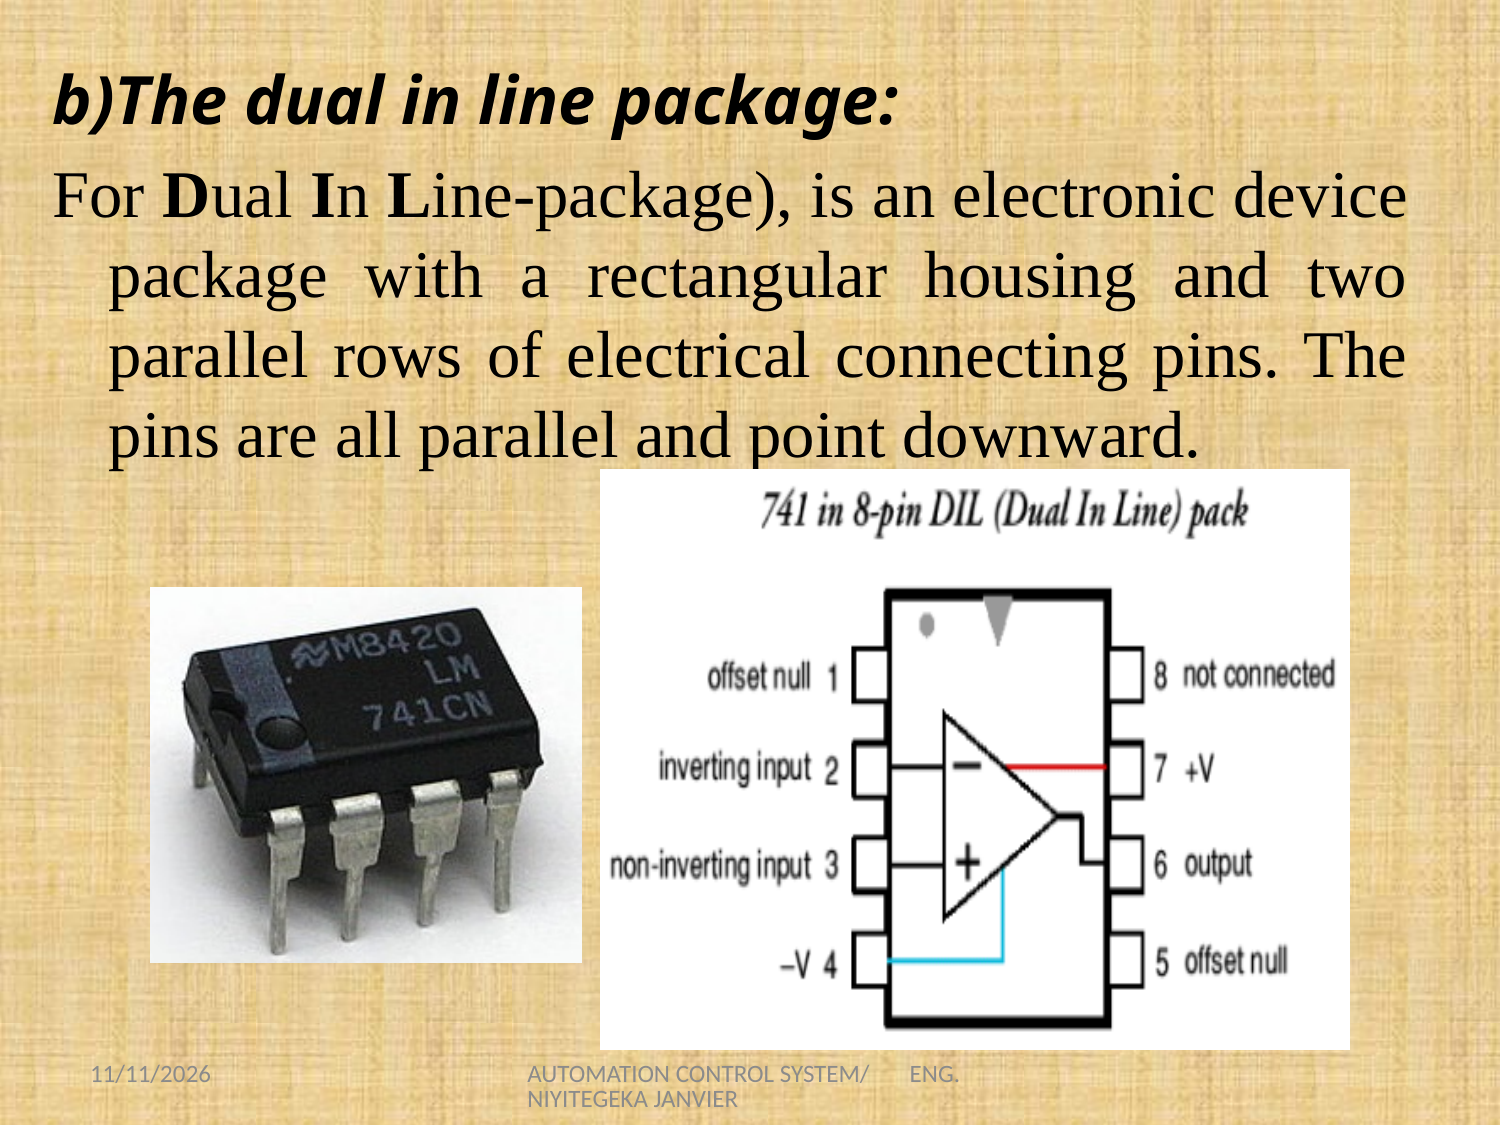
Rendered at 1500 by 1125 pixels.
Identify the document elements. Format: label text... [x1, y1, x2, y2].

picture [0, 0, 1500, 1125]
list b)The dual in line package: For Dual In Line-package), is an electronic device package with a rectangular housing and two parallel rows of electrical connecting pins. The pins are all parallel and point downward. [37, 50, 1425, 1088]
footer AUTOMATION CONTROL SYSTEM/ ENG. NIYITEGEKA JANVIER [512, 1042, 988, 1103]
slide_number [75, 1042, 425, 1103]
